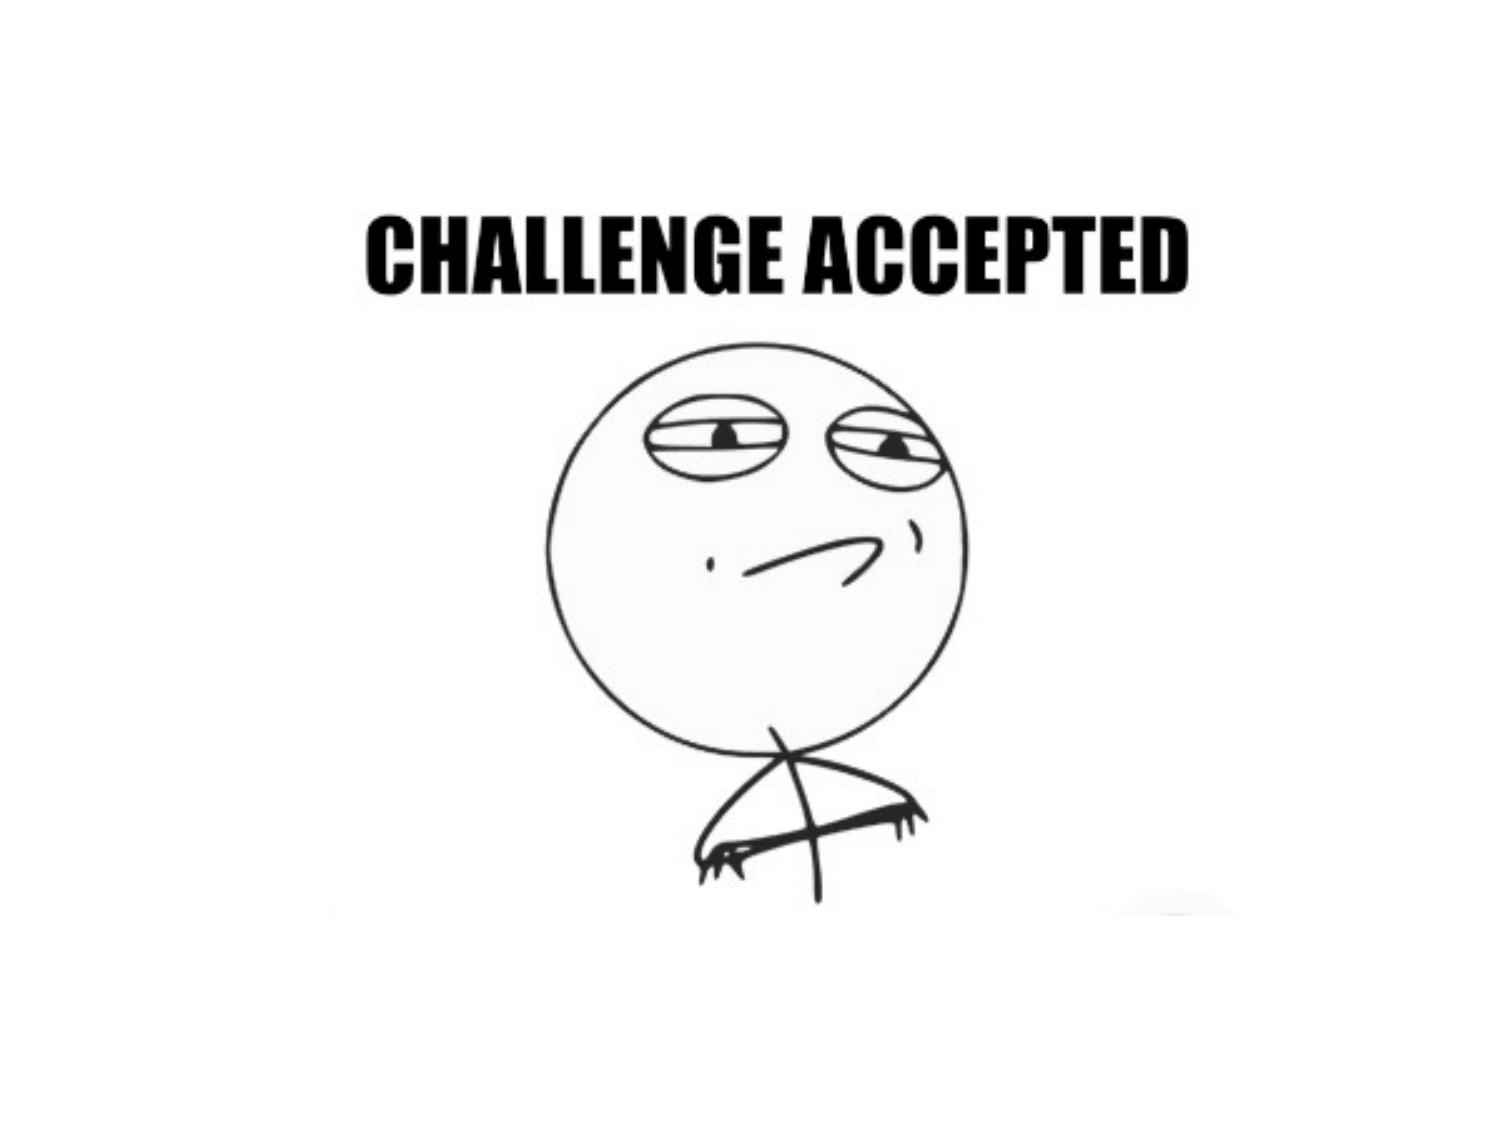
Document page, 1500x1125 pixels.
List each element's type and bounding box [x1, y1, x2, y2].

picture [324, 212, 1234, 917]
